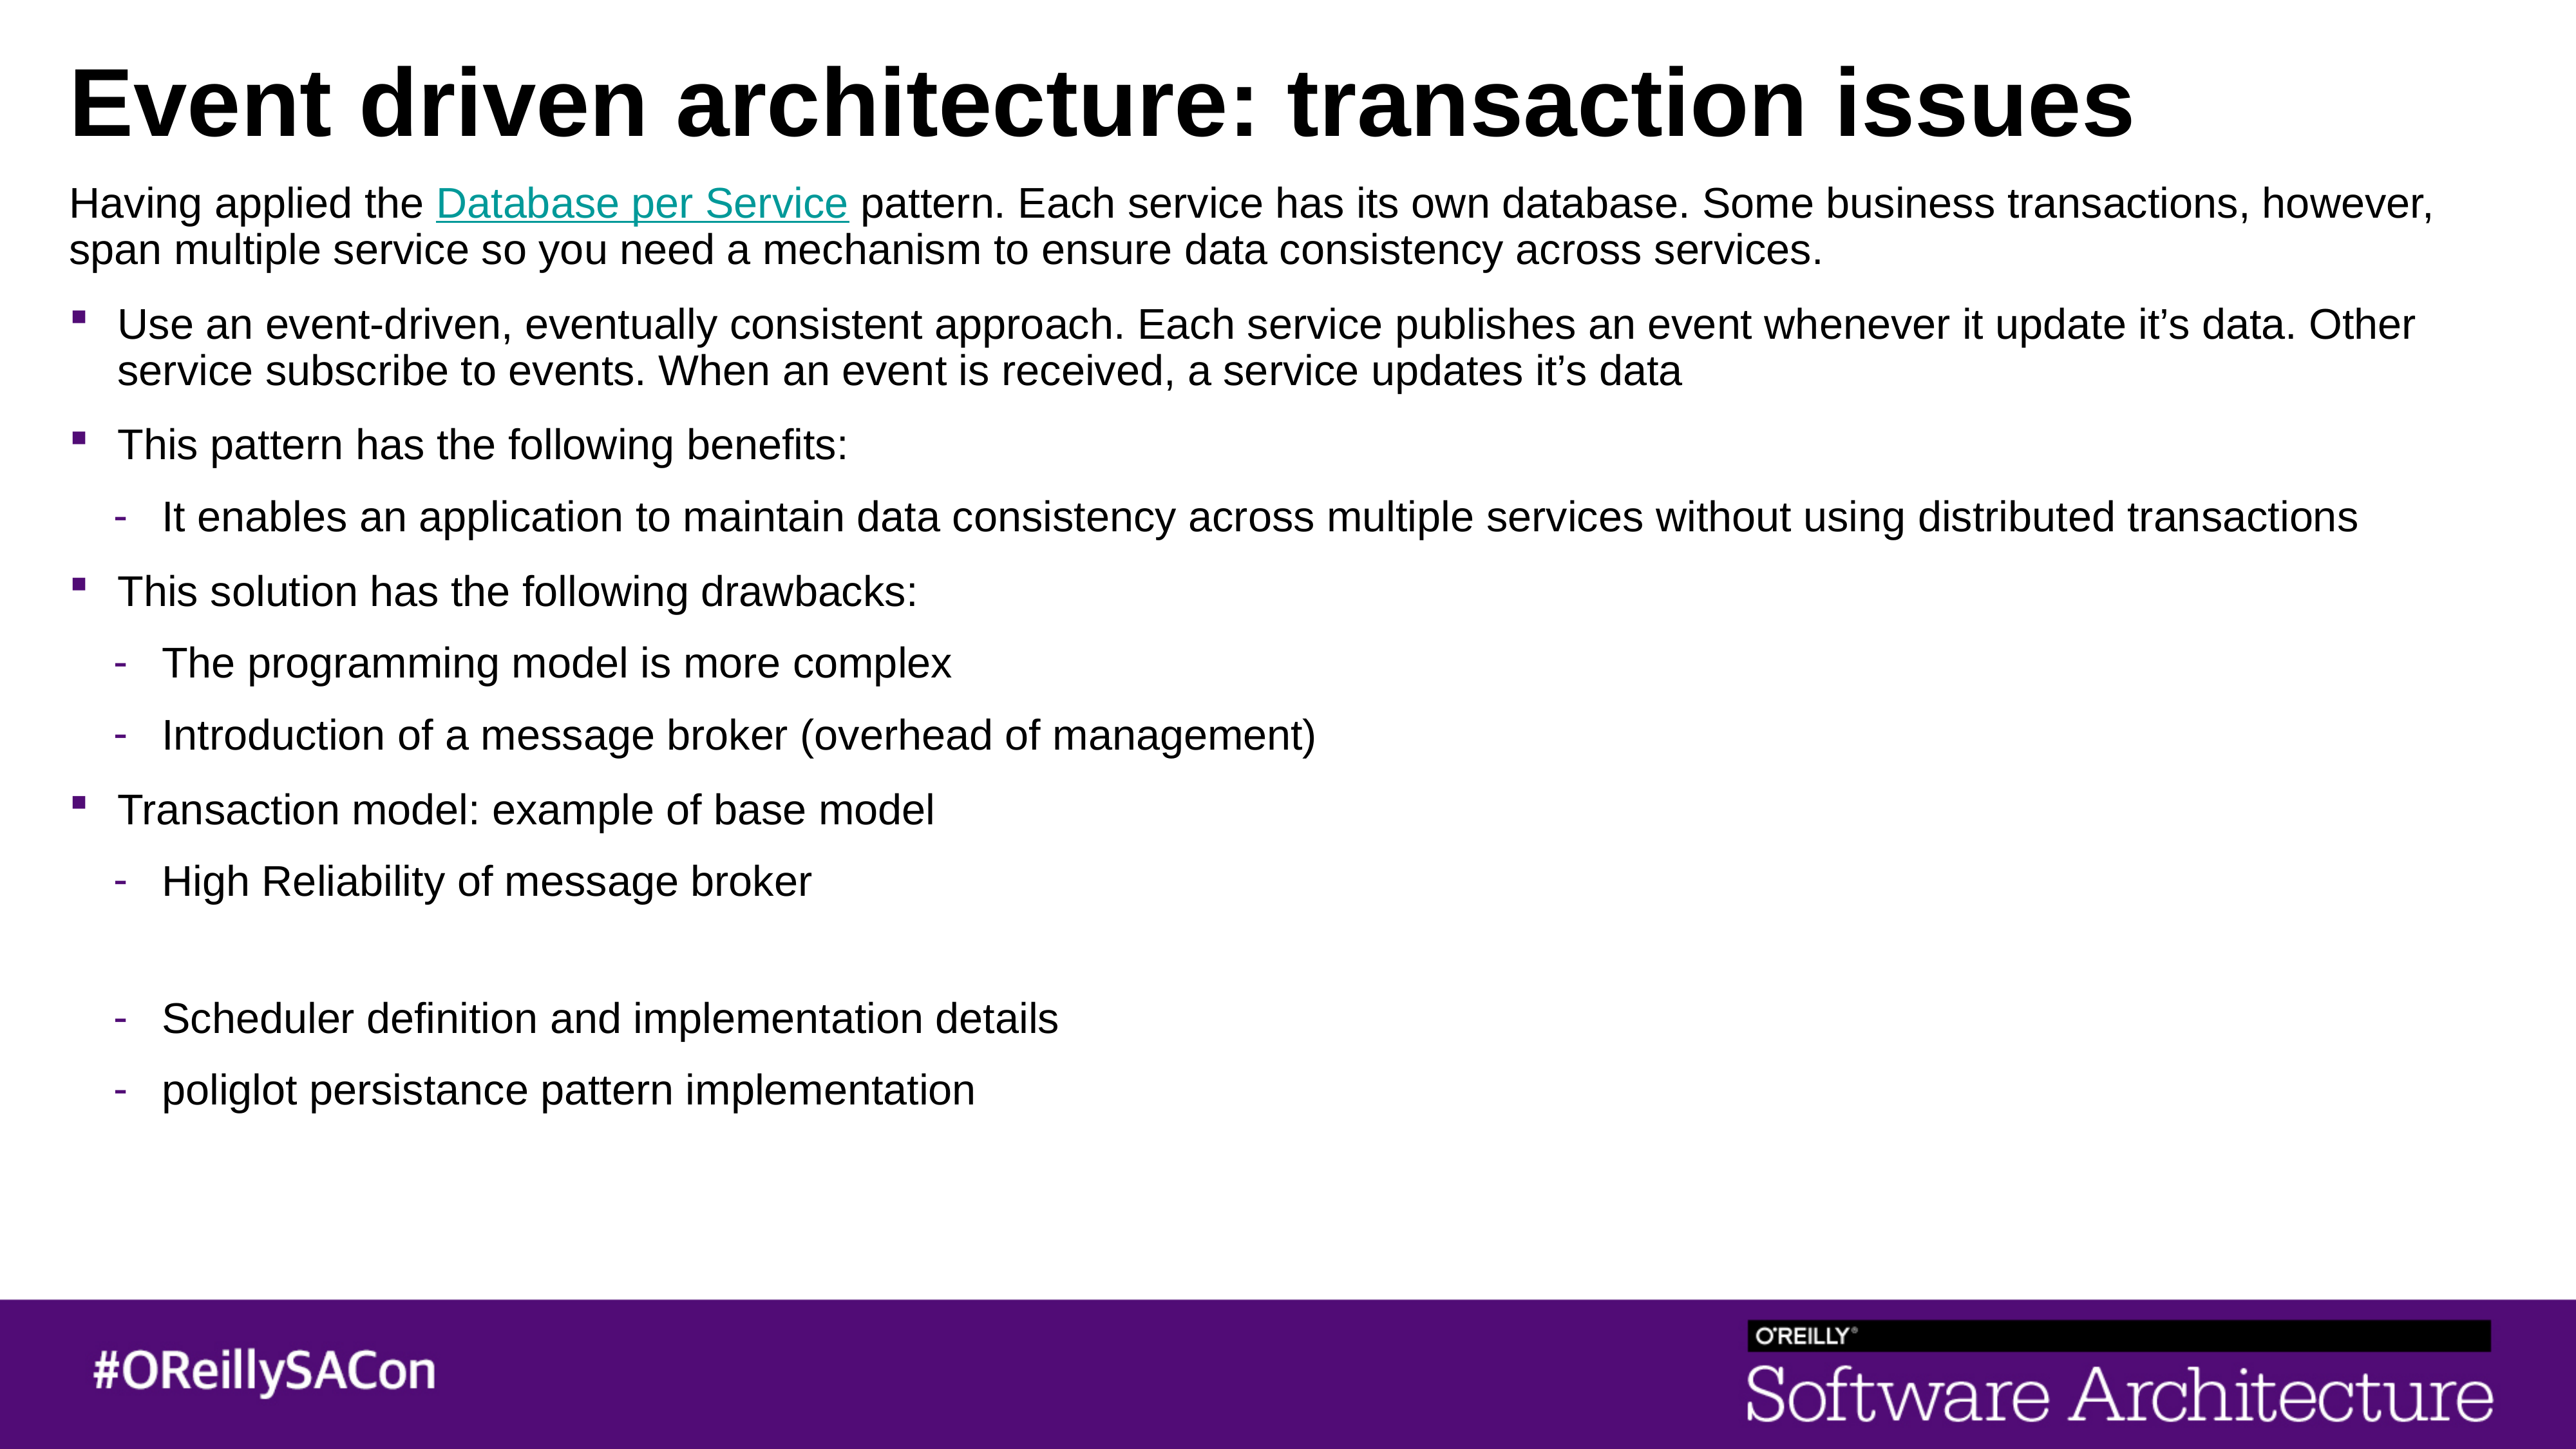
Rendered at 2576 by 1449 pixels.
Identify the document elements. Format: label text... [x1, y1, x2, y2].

title Event driven architecture: transaction issues [65, 25, 2510, 169]
list Having applied the Database per Service pattern. Each service has its own database. Some business transactions, however, span multiple service so you need a mechanism to ensure data consistency across services. Use an event-driven, eventually consistent approach. Each service publishes an event whenever it update it’s data. Other service subscribe to events. When an event is received, a service updates it’s data This pattern has the following benefits: It enables an application to maintain data consistency across multiple services without using distributed transactions This solution has the following drawbacks: The programming model is more complex Introduction of a message broker (overhead of management) Transaction model: example of base model High Reliability of message broker Scheduler definition and implementation details poliglot persistance pattern implementation [65, 177, 2510, 1304]
picture [0, 0, 2576, 1449]
